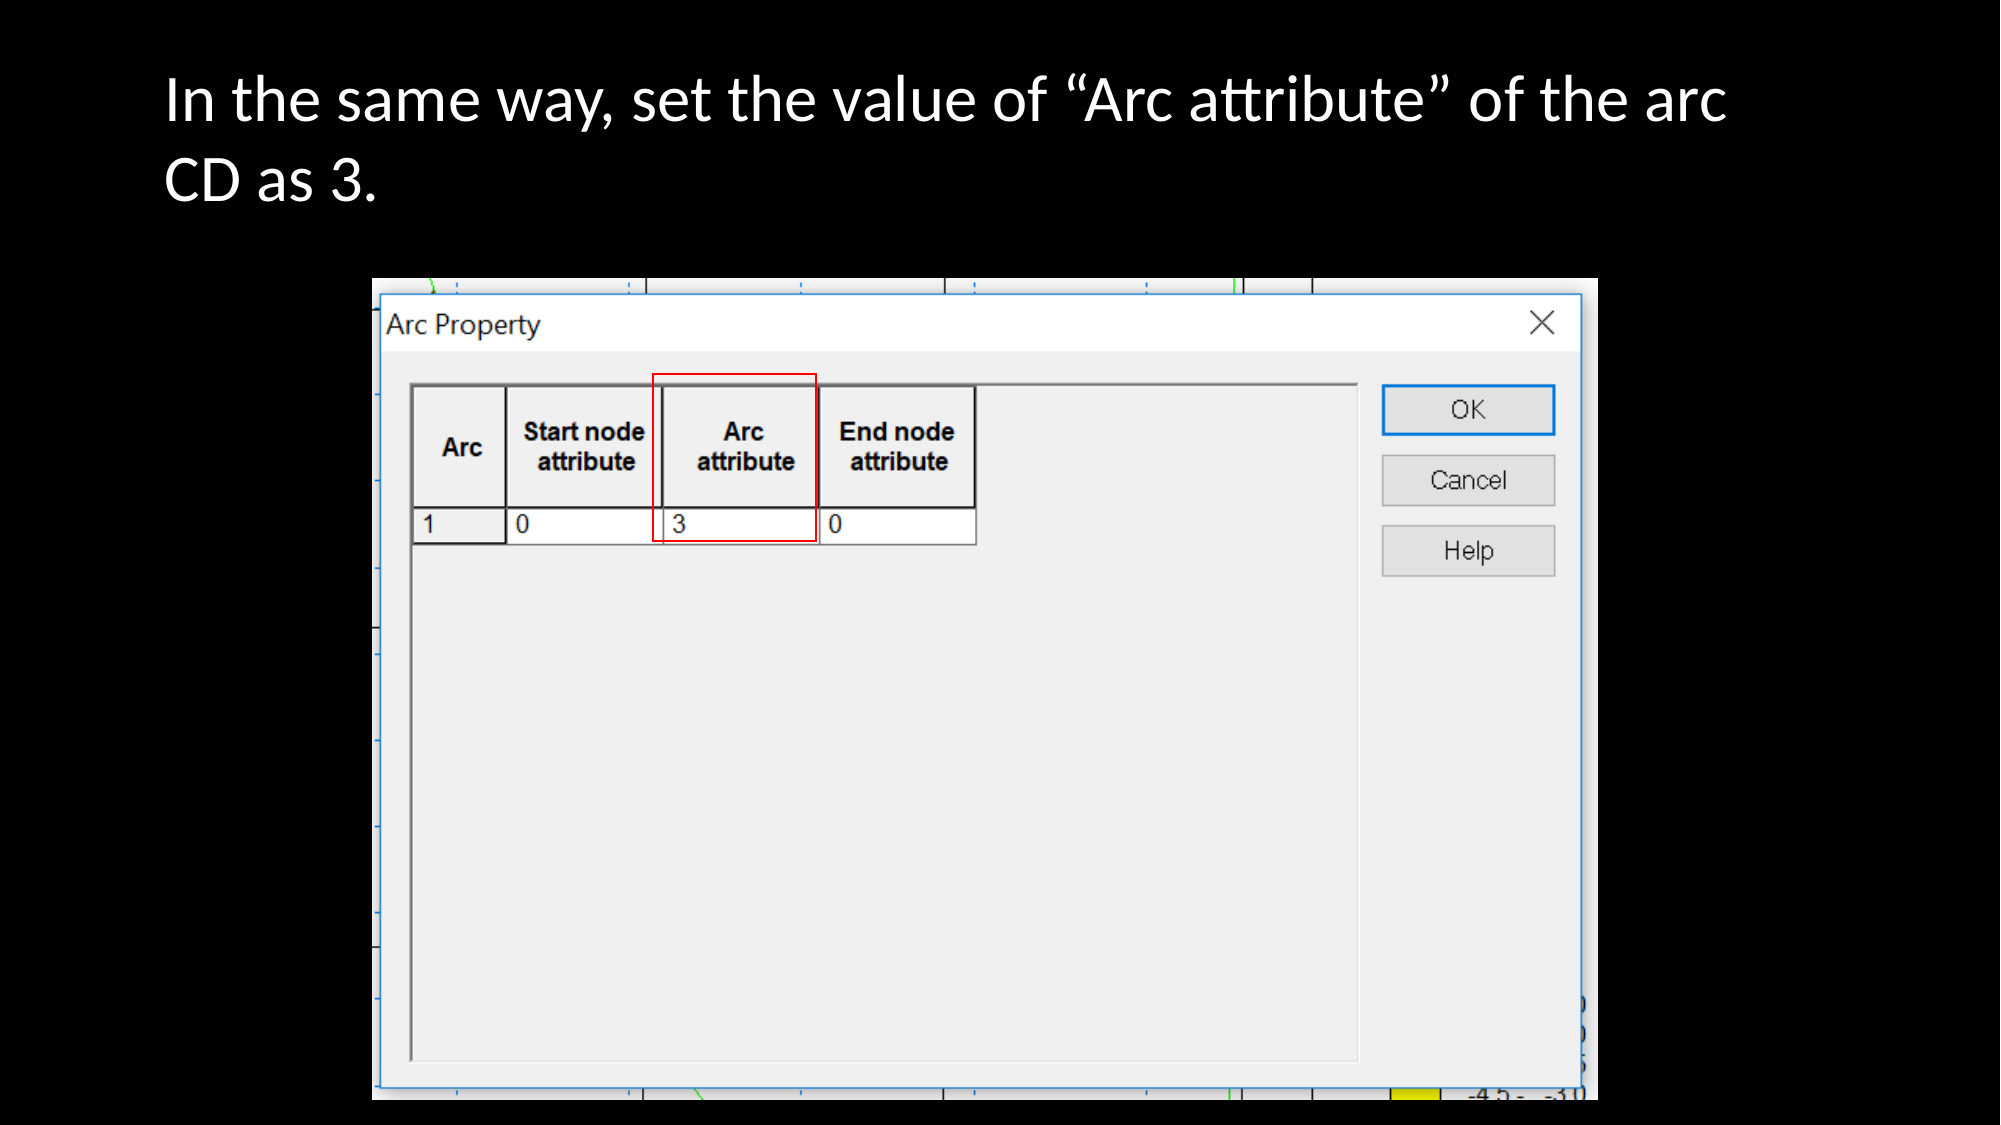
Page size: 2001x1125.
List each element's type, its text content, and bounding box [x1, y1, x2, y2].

text_box In the same way, set the value of “Arc attribute” of the arc CD as 3. [150, 47, 1776, 223]
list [372, 278, 1598, 1100]
